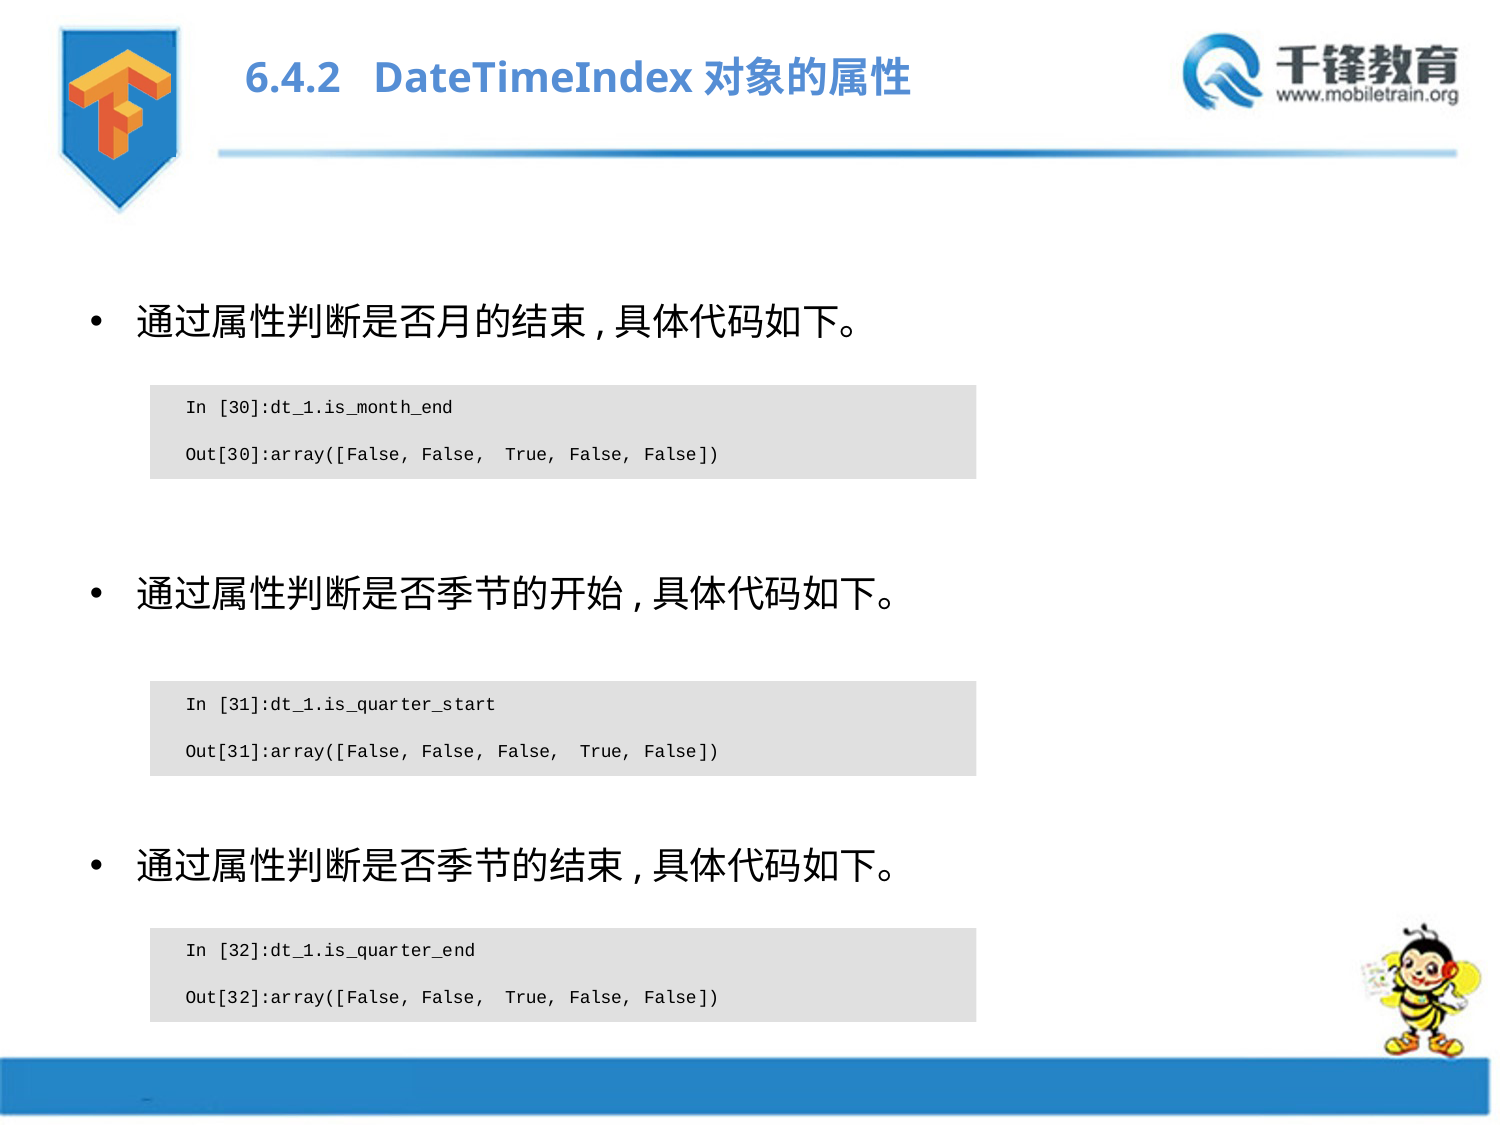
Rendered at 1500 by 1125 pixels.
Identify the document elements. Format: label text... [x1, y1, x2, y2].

picture [0, 351, 1500, 540]
picture [0, 0, 1500, 267]
picture [0, 895, 1500, 1125]
text_box 通过属性判断是否季节的开始,具体代码如下。 [0, 540, 1500, 623]
picture [0, 623, 1500, 812]
text_box 通过属性判断是否月的结束,具体代码如下。 [0, 267, 1500, 351]
text_box 通过属性判断是否季节的结束,具体代码如下。 [0, 812, 1500, 895]
text_box 6.4.2 DateTimeIndex对象的属性 [230, 29, 1069, 122]
